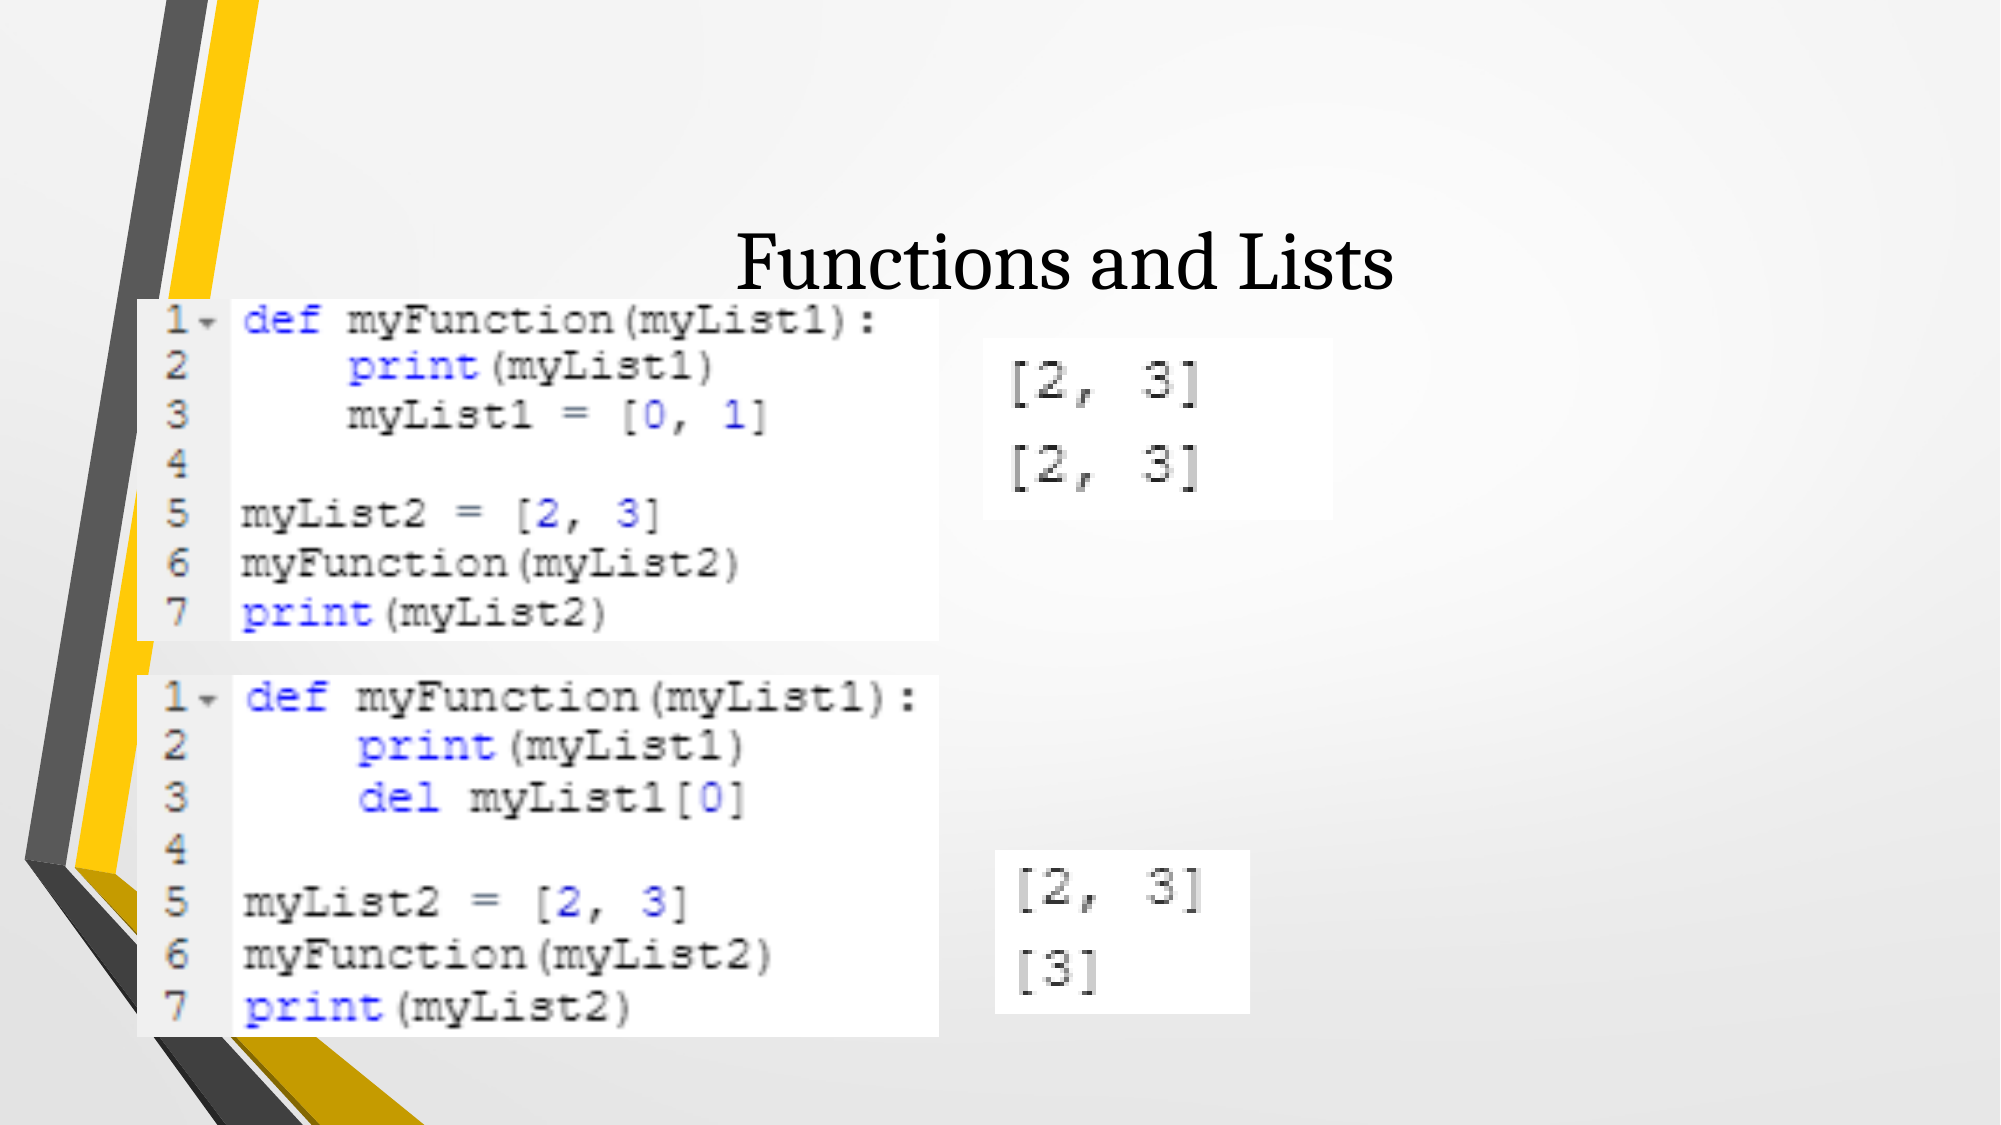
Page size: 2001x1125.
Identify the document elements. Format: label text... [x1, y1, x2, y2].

picture [983, 337, 1333, 520]
picture [137, 674, 939, 1037]
picture [137, 299, 939, 641]
picture [994, 850, 1251, 1014]
title Functions and Lists [243, 112, 1887, 400]
